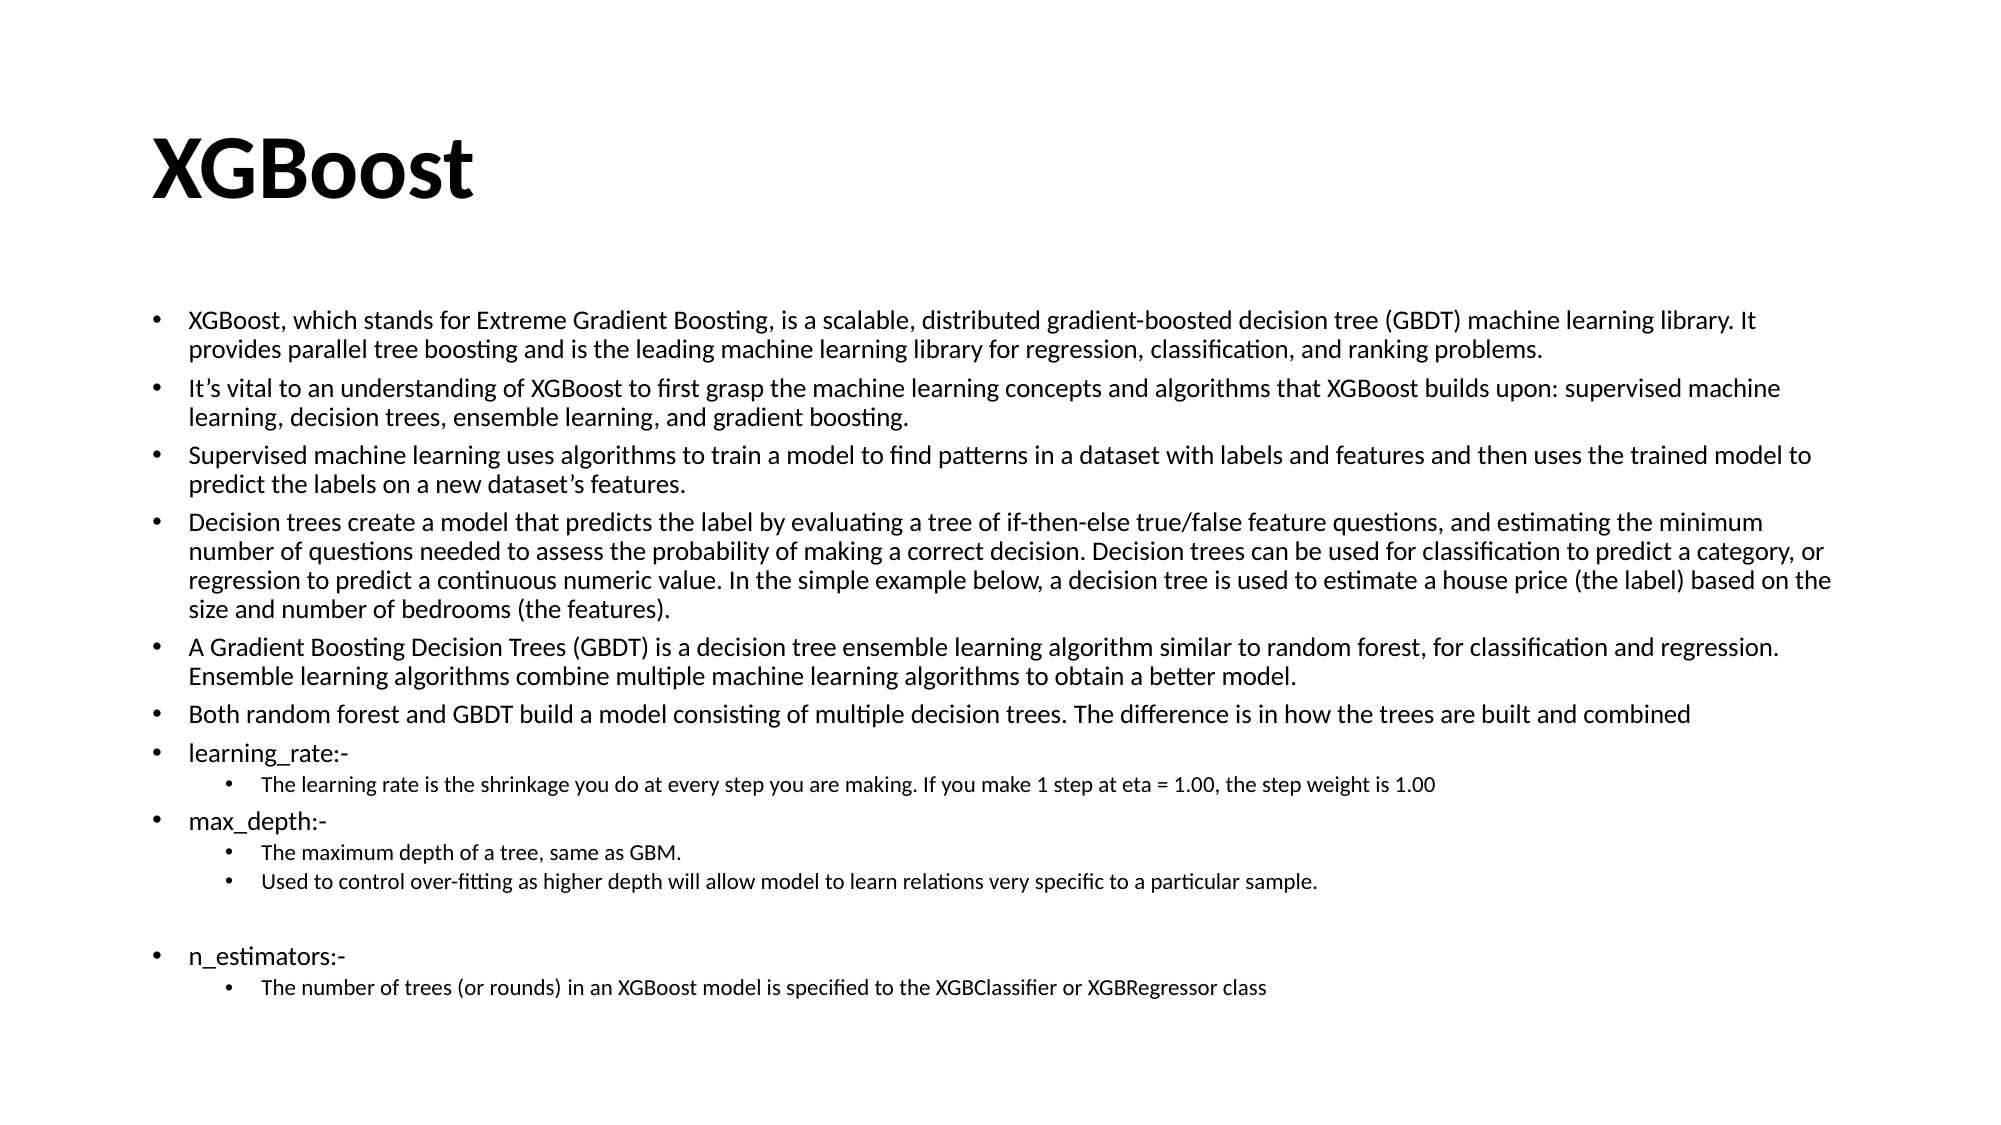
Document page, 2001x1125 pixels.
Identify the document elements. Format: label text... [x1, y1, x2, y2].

list XGBoost, which stands for Extreme Gradient Boosting, is a scalable, distributed gradient-boosted decision tree (GBDT) machine learning library. It provides parallel tree boosting and is the leading machine learning library for regression, classification, and ranking problems. It’s vital to an understanding of XGBoost to first grasp the machine learning concepts and algorithms that XGBoost builds upon: supervised machine learning, decision trees, ensemble learning, and gradient boosting. Supervised machine learning uses algorithms to train a model to find patterns in a dataset with labels and features and then uses the trained model to predict the labels on a new dataset’s features. Decision trees create a model that predicts the label by evaluating a tree of if-then-else true/false feature questions, and estimating the minimum number of questions needed to assess the probability of making a correct decision. Decision trees can be used for classification to predict a category, or regression to predict a continuous numeric value. In the simple example below, a decision tree is used to estimate a house price (the label) based on the size and number of bedrooms (the features). A Gradient Boosting Decision Trees (GBDT) is a decision tree ensemble learning algorithm similar to random forest, for classification and regression. Ensemble learning algorithms combine multiple machine learning algorithms to obtain a better model. Both random forest and GBDT build a model consisting of multiple decision trees. The difference is in how the trees are built and combined learning_rate:- The learning rate is the shrinkage you do at every step you are making. If you make 1 step at eta = 1.00, the step weight is 1.00 max_depth:- The maximum depth of a tree, same as GBM. Used to control over-fitting as higher depth will allow model to learn relations very specific to a particular sample. n_estimators:- The number of trees (or rounds) in an XGBoost model is specified to the XGBClassifier or XGBRegressor class [137, 299, 1863, 1014]
title XGBoost [137, 59, 1863, 278]
